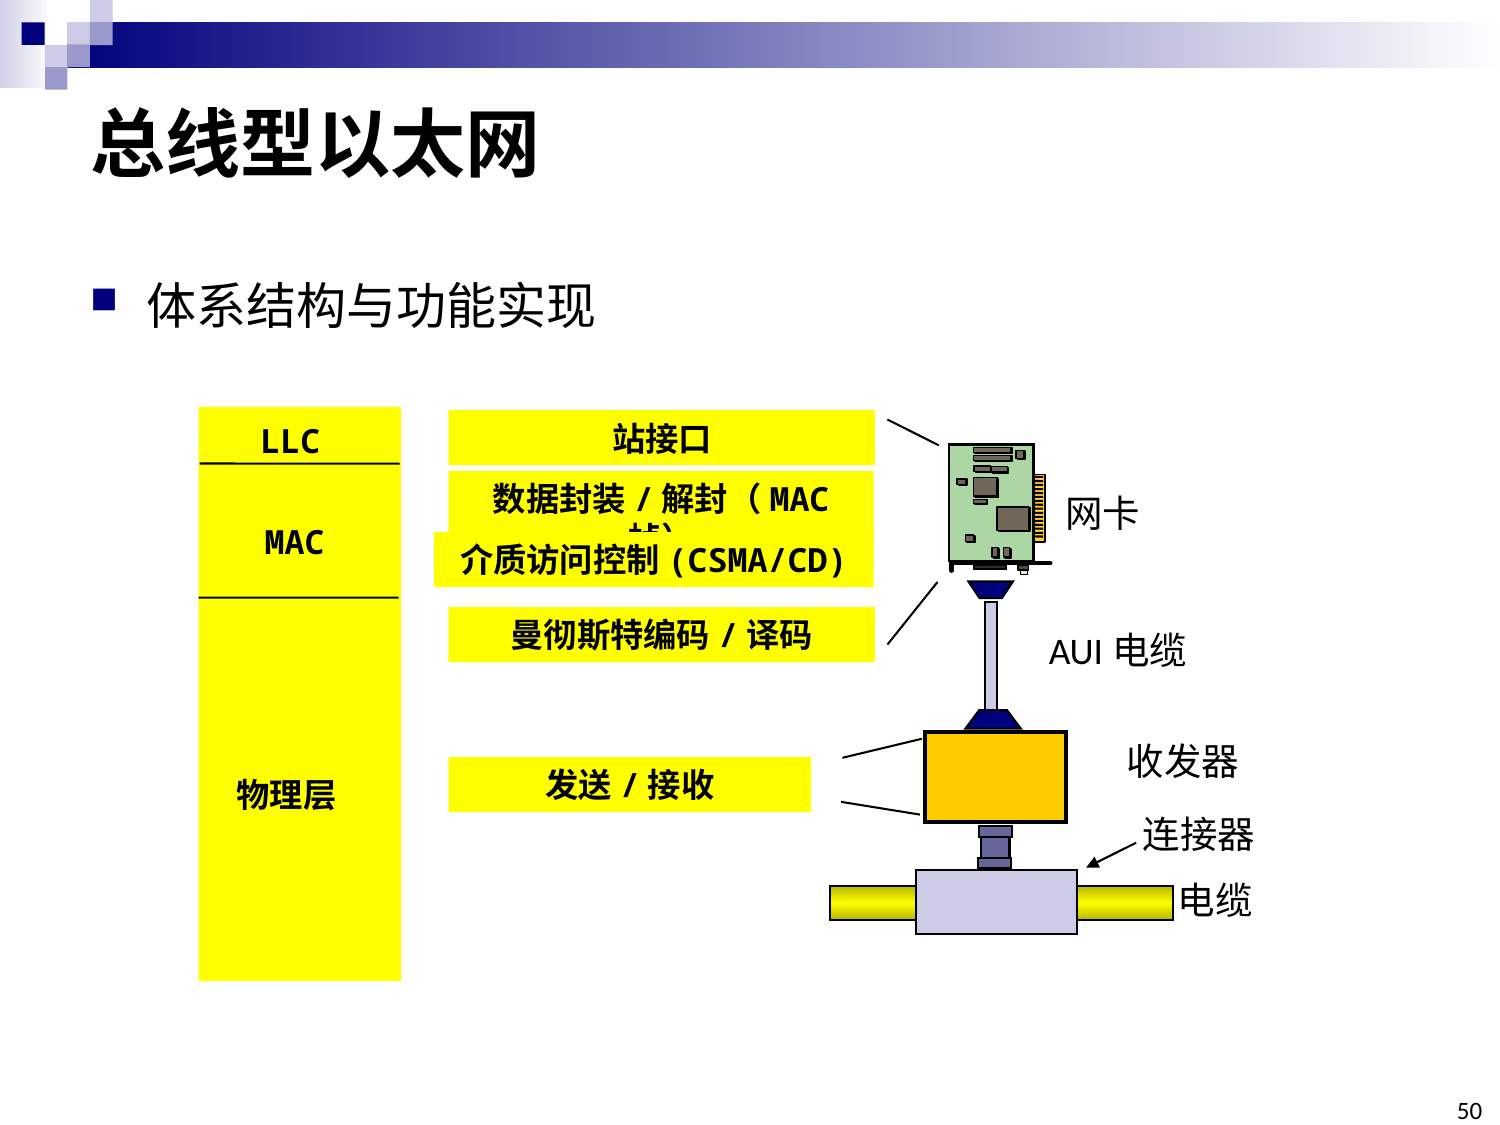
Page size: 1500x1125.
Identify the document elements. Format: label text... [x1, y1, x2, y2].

list 体系结构与功能实现 [75, 237, 1425, 353]
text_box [198, 406, 1341, 994]
slide_number 50 [1448, 1100, 1483, 1125]
title 总线型以太网 [75, 75, 1425, 209]
